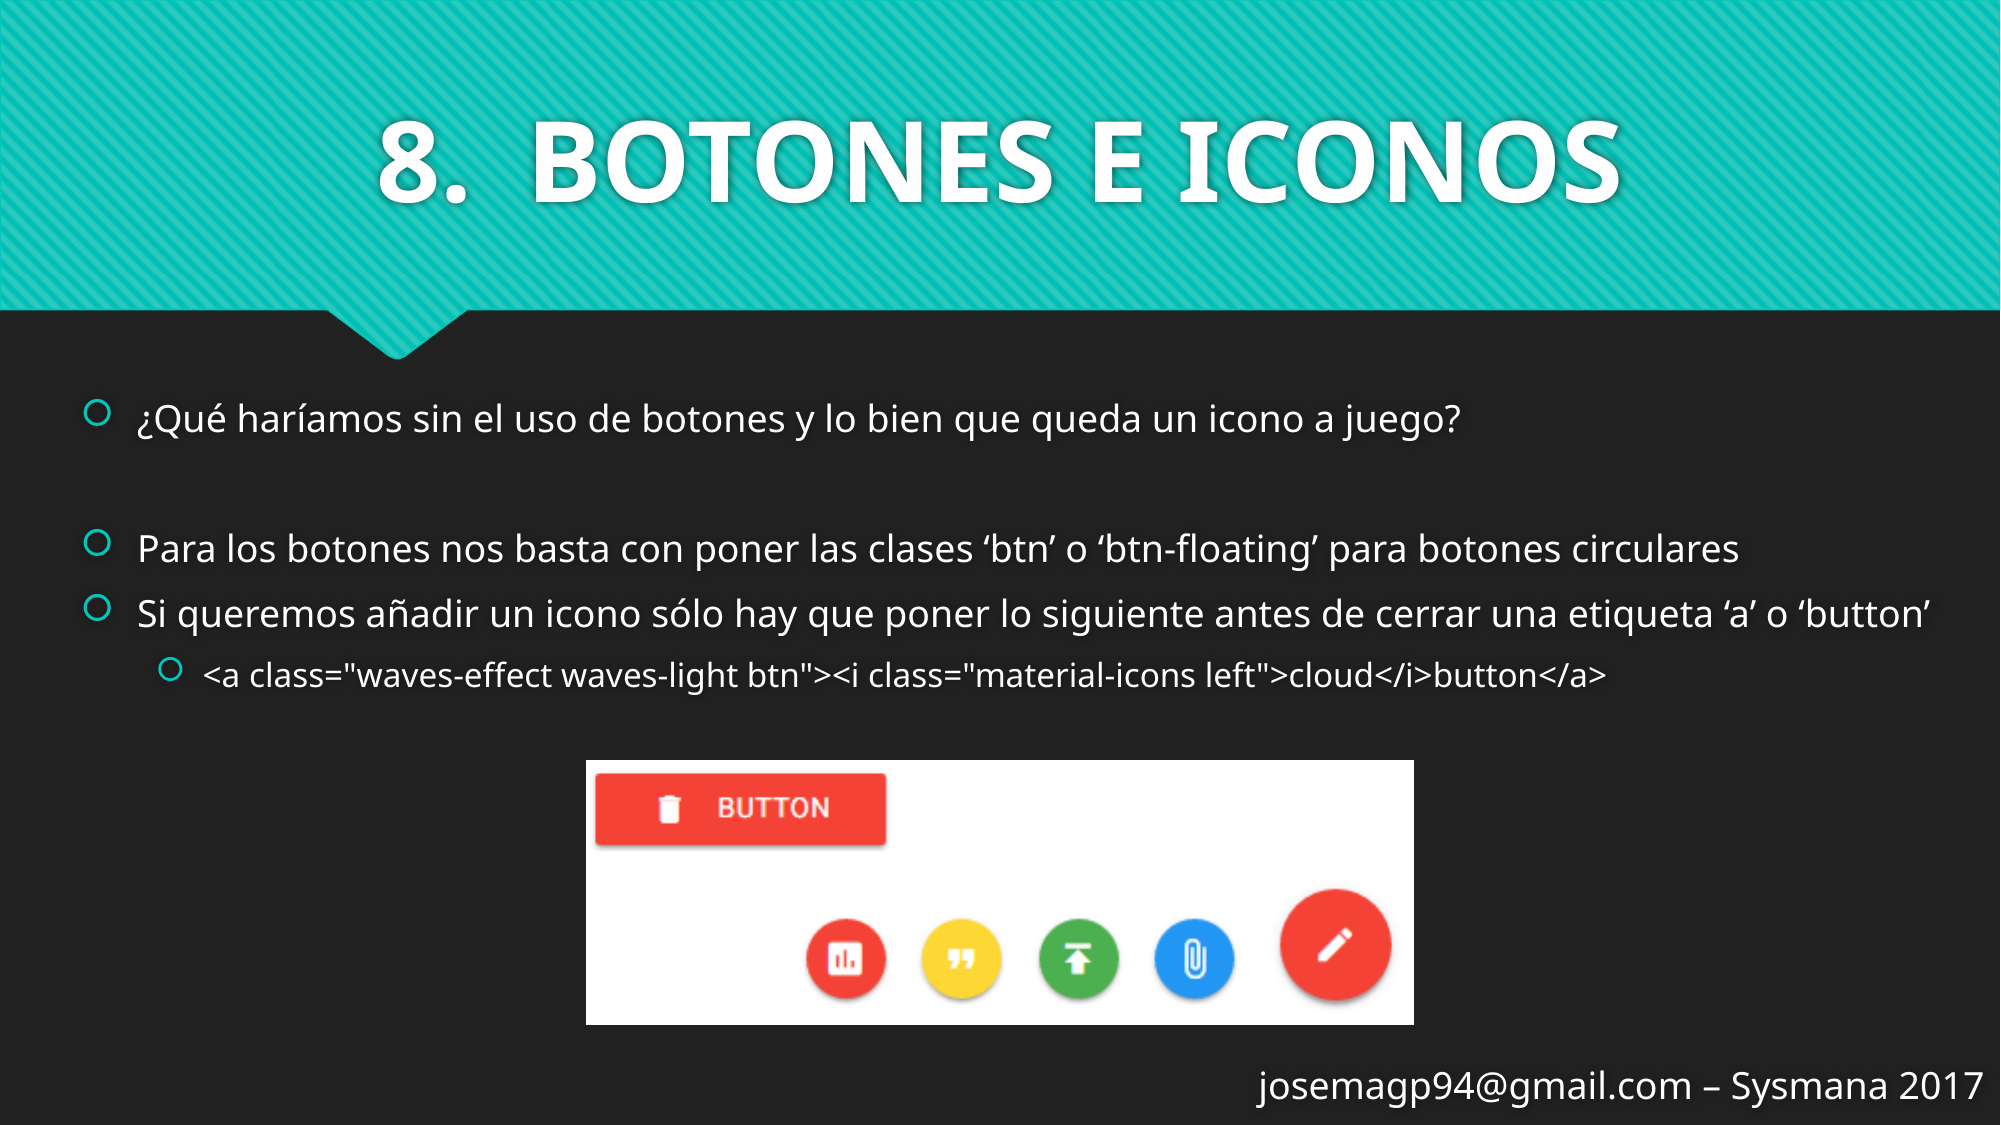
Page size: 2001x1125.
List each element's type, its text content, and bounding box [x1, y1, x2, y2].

title BOTONES E ICONOS [0, 73, 2000, 233]
text_box ¿Qué haríamos sin el uso de botones y lo bien que queda un icono a juego? Para los botones nos basta con poner las clases ‘btn’ o ‘btn-floating’ para botones circulares Si queremos añadir un icono sólo hay que poner lo siguiente antes de cerrar una etiqueta ‘a’ o ‘button’ <a class="waves-effect waves-light btn"><i class="material-icons left">cloud</i>button</a> [65, 316, 2000, 813]
text_box josemagp94@gmail.com – Sysmana 2017 [0, 1043, 2000, 1125]
picture [585, 759, 1414, 1025]
